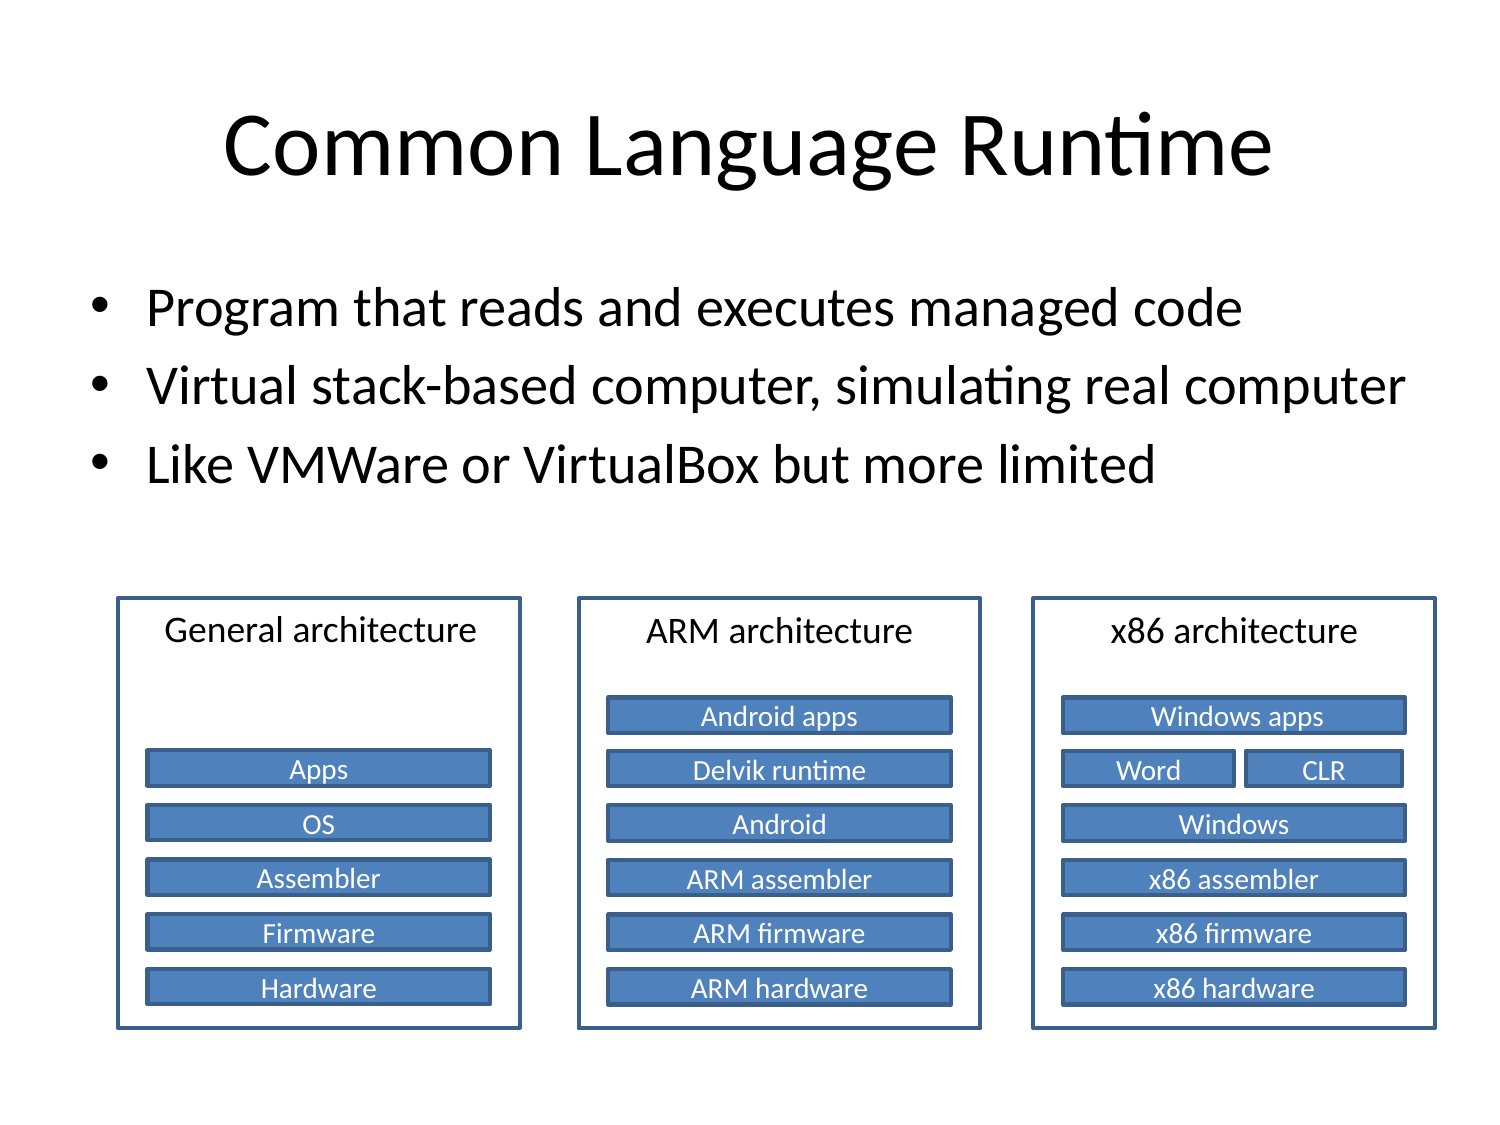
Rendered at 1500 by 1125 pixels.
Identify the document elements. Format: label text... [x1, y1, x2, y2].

text_box x86 assembler [1061, 858, 1407, 897]
text_box x86 hardware [1061, 967, 1407, 1007]
text_box Windows apps [1061, 695, 1407, 735]
title Common Language Runtime [75, 45, 1425, 233]
text_box Android apps [606, 695, 953, 735]
text_box [577, 598, 982, 1030]
text_box CLR [1244, 749, 1404, 788]
text_box OS [145, 803, 492, 842]
text_box Delvik runtime [606, 749, 953, 788]
text_box [116, 598, 522, 1030]
text_box Apps [145, 748, 492, 788]
text_box Android [606, 803, 953, 843]
text_box Windows [1061, 803, 1407, 843]
text_box General architecture [149, 597, 493, 658]
text_box ARM firmware [606, 912, 953, 952]
text_box Assembler [145, 857, 492, 897]
text_box ARM architecture [608, 598, 951, 658]
text_box ARM hardware [606, 967, 953, 1007]
text_box ARM assembler [606, 858, 953, 897]
text_box x86 architecture [1060, 598, 1409, 659]
text_box Firmware [145, 912, 492, 952]
text_box x86 firmware [1061, 912, 1407, 952]
text_box Hardware [145, 967, 492, 1006]
text_box [1031, 596, 1437, 1030]
list Program that reads and executes managed code Virtual stack-based computer, simulating real computer Like VMWare or VirtualBox but more limited [75, 262, 1425, 598]
text_box Word [1061, 749, 1236, 788]
